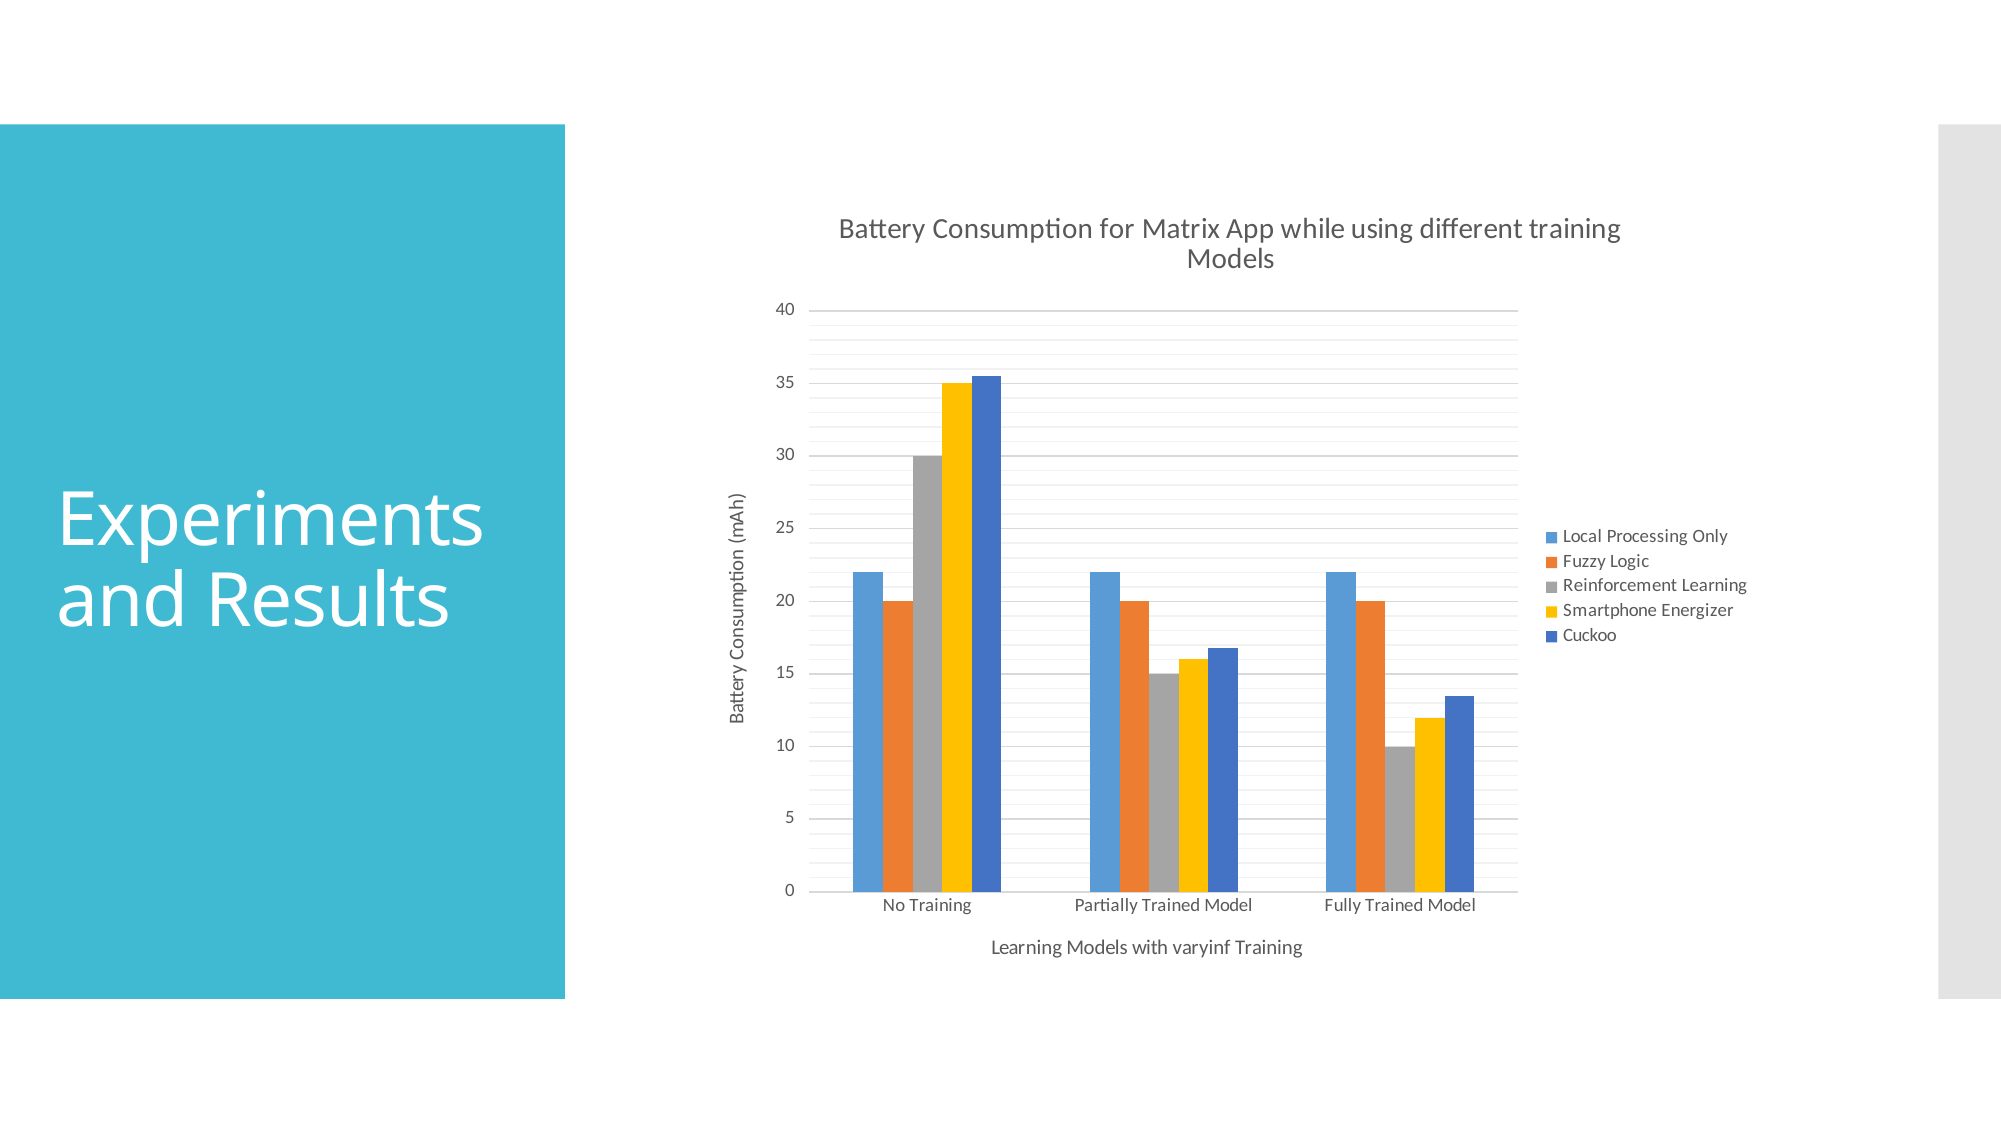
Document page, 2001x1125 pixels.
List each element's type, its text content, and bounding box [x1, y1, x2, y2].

chart [694, 184, 1767, 991]
title Experiments and Results [41, 184, 525, 940]
